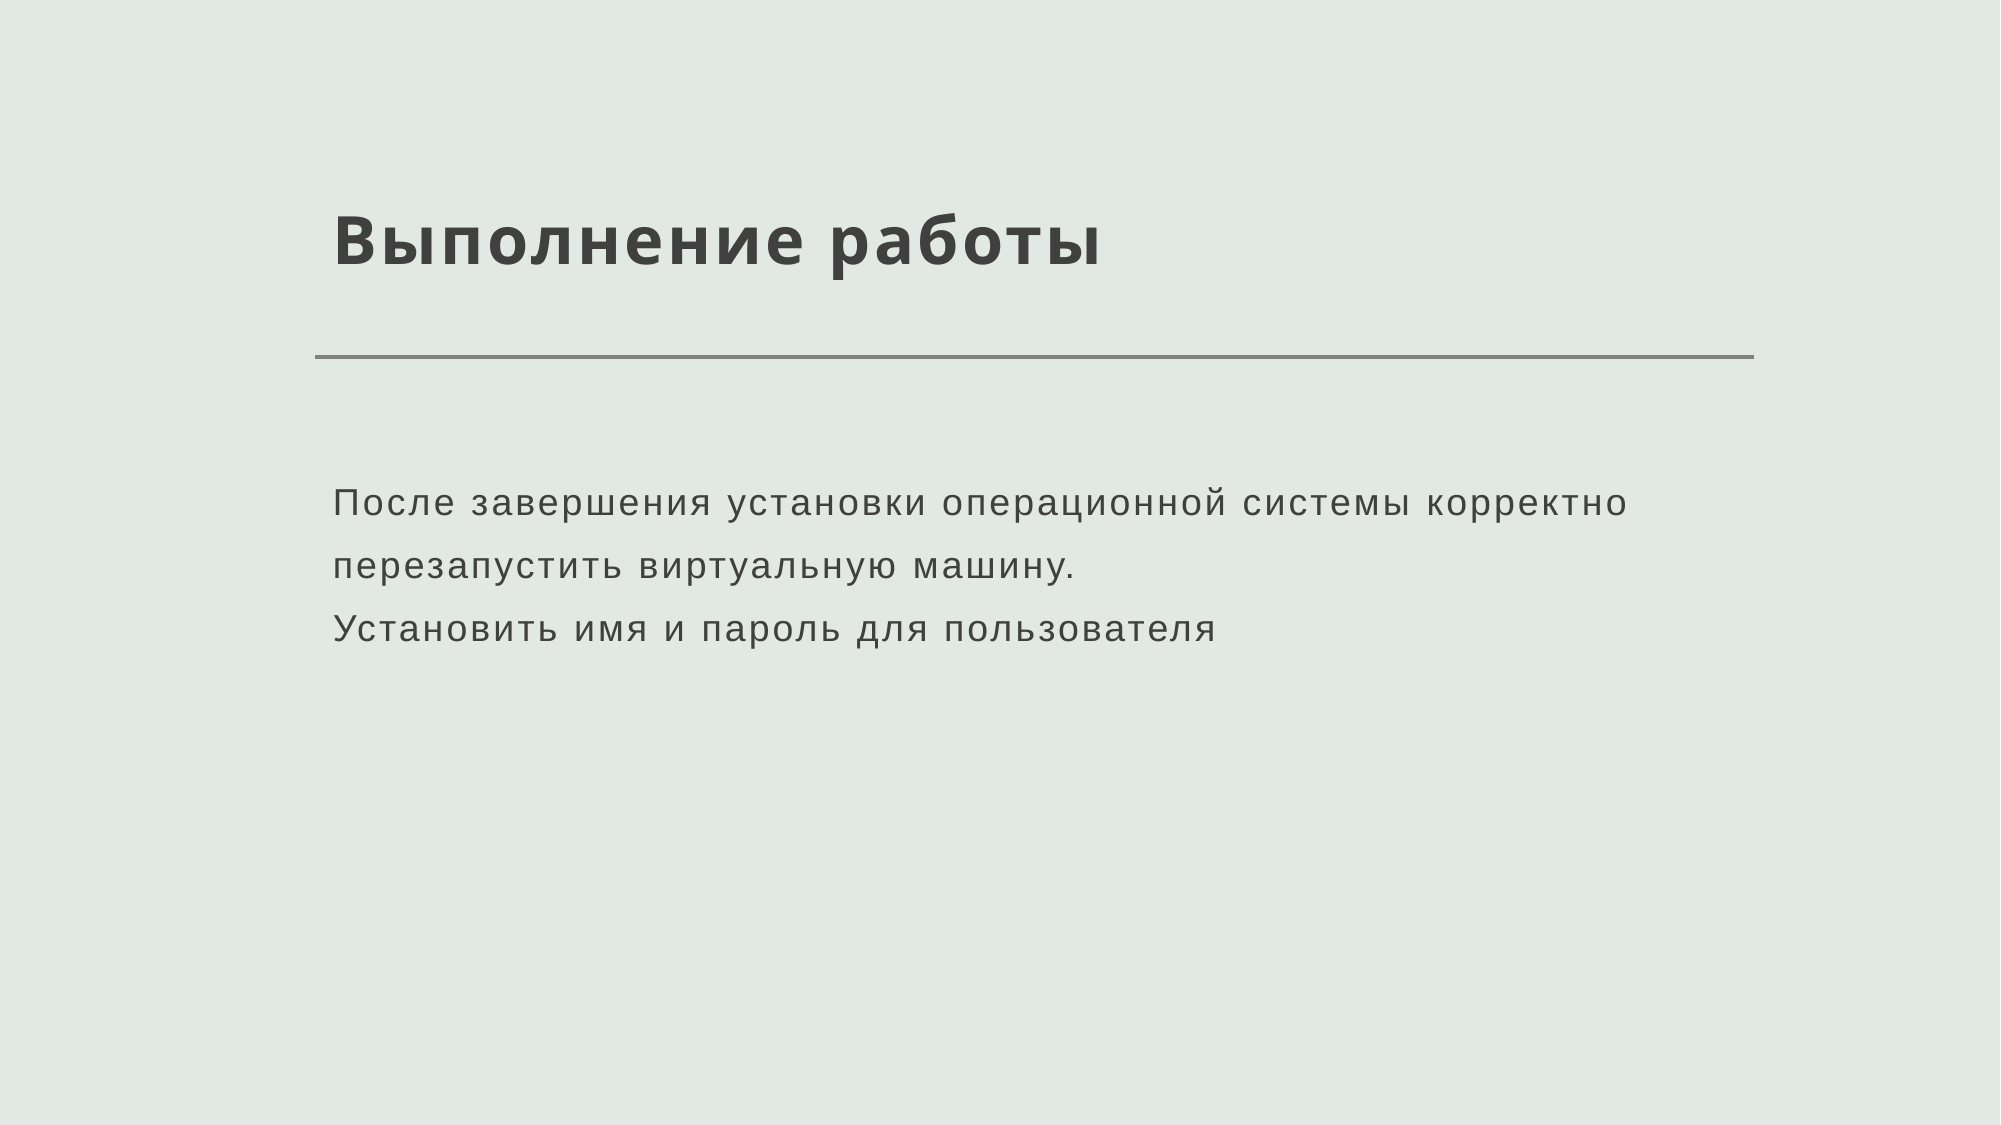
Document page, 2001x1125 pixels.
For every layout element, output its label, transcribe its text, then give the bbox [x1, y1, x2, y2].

title Выполнение работы [315, 72, 1754, 294]
list После завершения установки операционной системы корректно перезапустить виртуальную машину. Установить имя и пароль для пользователя [315, 379, 1754, 979]
